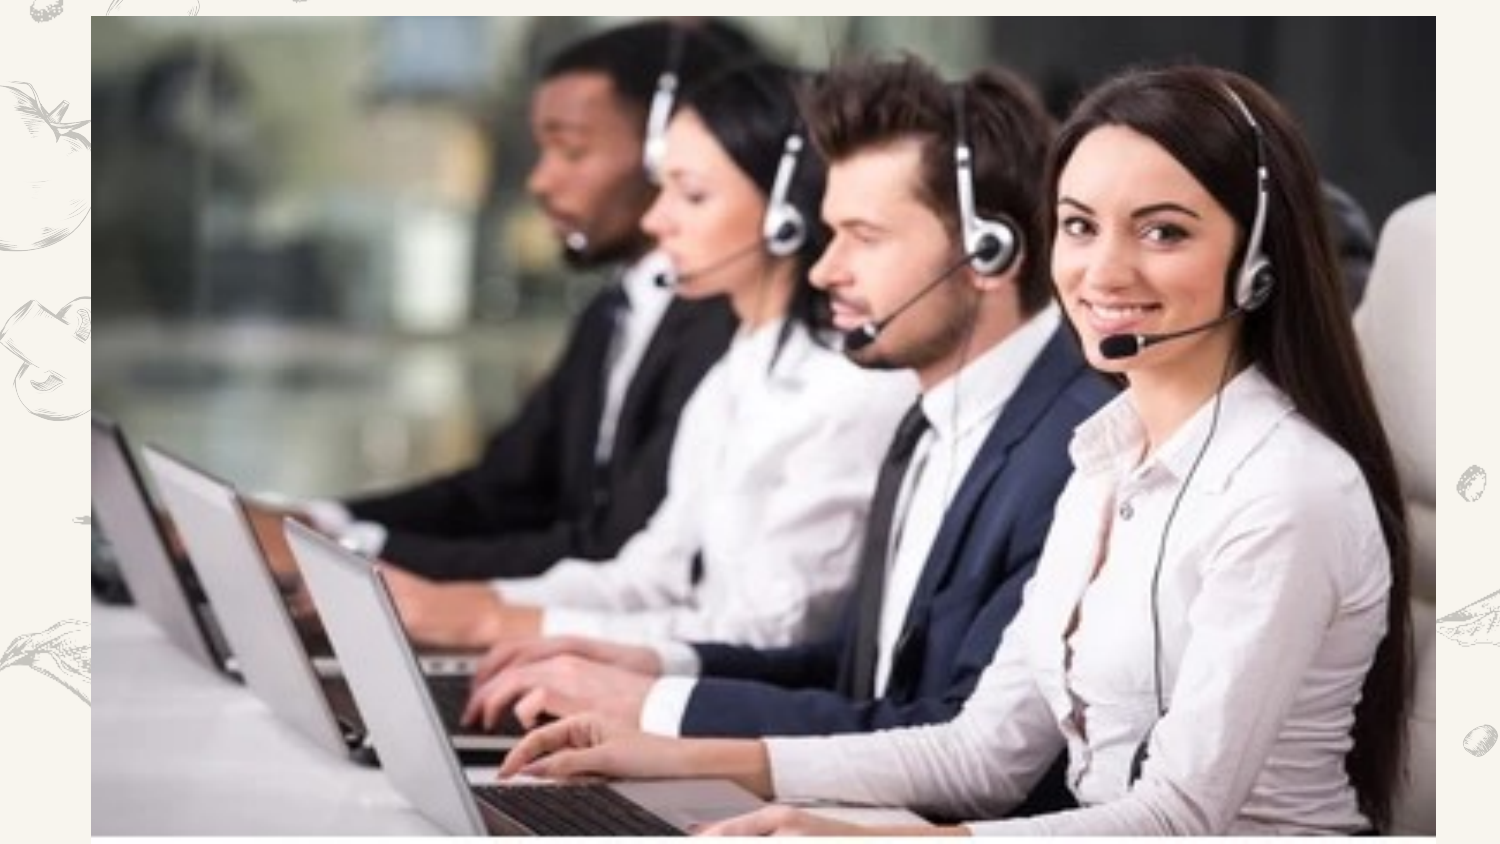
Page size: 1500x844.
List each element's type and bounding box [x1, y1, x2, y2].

picture [90, 16, 1436, 844]
